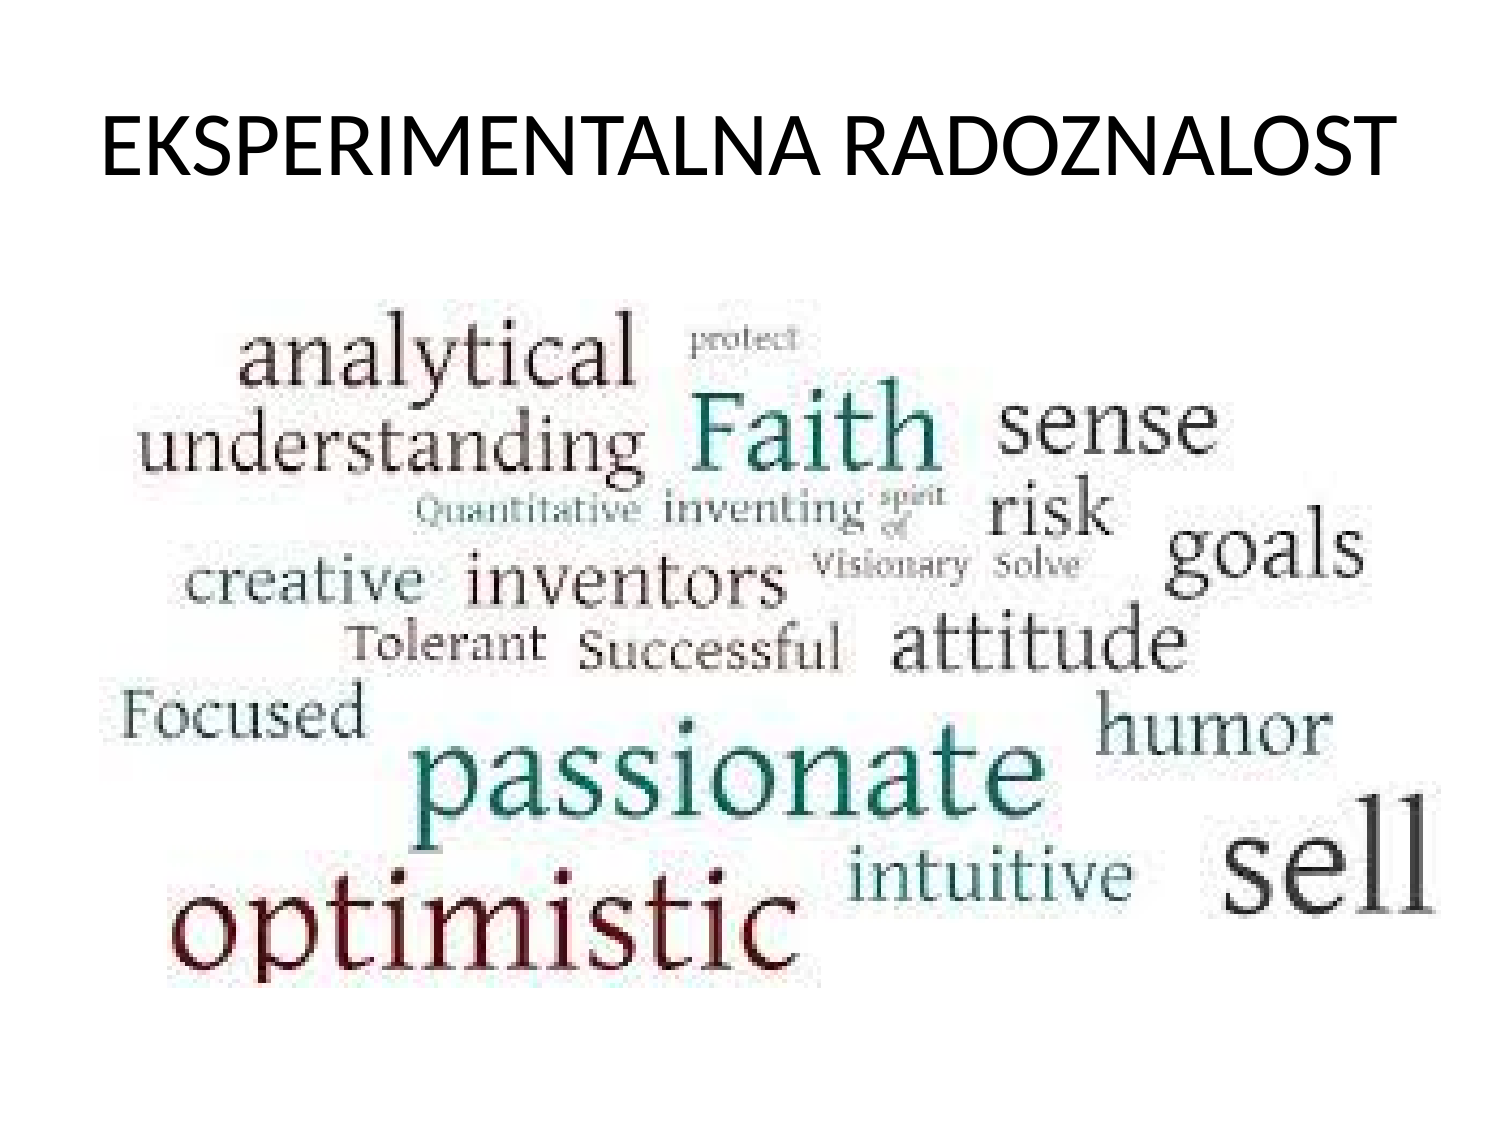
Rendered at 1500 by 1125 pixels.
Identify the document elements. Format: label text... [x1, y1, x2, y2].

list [99, 299, 1454, 988]
title EKSPERIMENTALNA RADOZNALOST [75, 45, 1425, 233]
